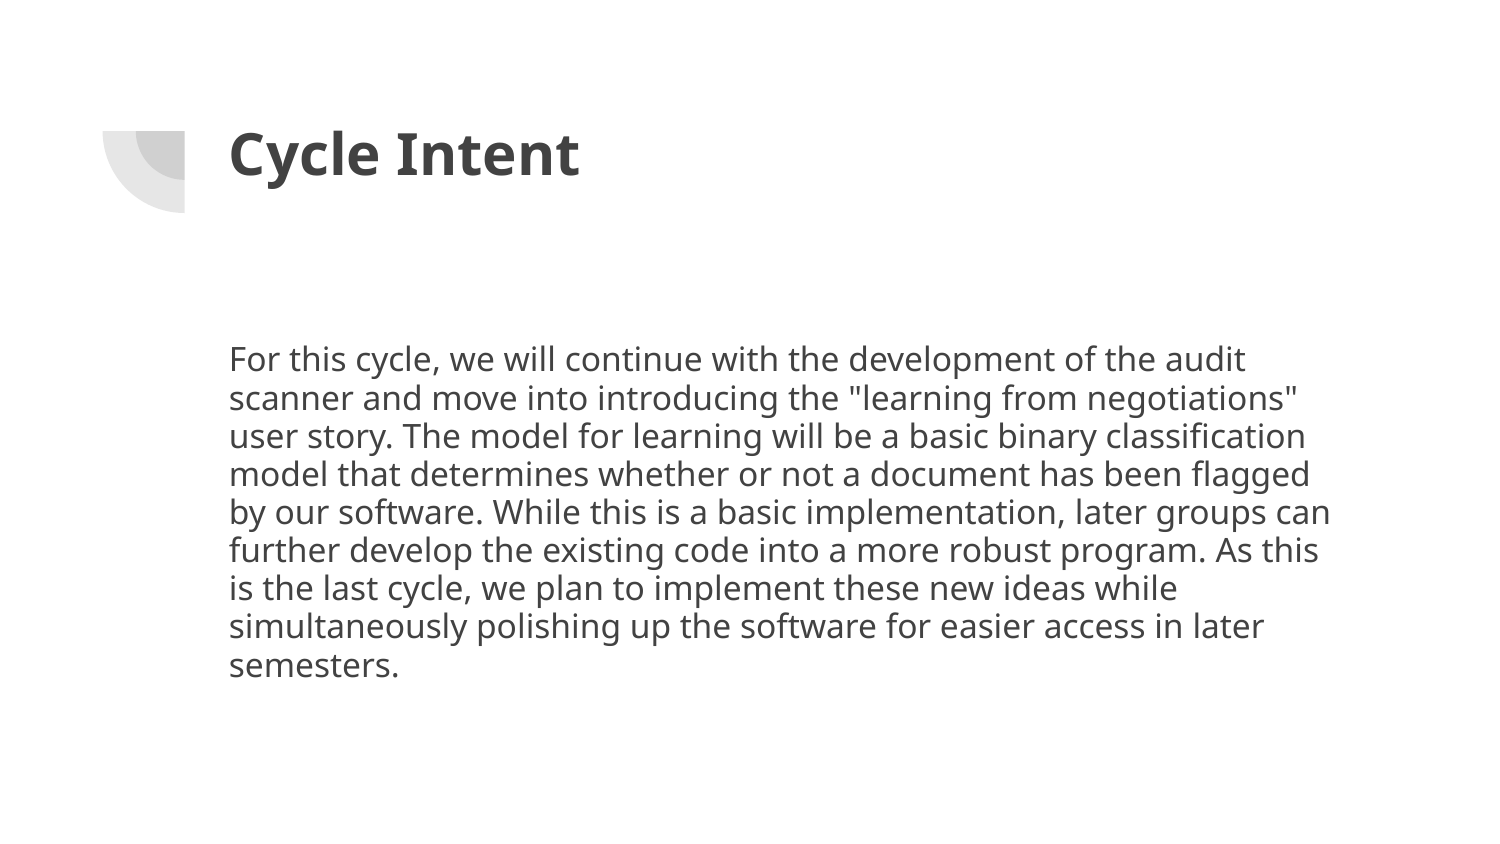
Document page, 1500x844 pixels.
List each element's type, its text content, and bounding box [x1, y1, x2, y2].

title Cycle Intent [213, 98, 1368, 263]
list For this cycle, we will continue with the development of the audit scanner and move into introducing the "learning from negotiations" user story. The model for learning will be a basic binary classification model that determines whether or not a document has been flagged by our software. While this is a basic implementation, later groups can further develop the existing code into a more robust program. As this is the last cycle, we plan to implement these new ideas while simultaneously polishing up the software for easier access in later semesters. [213, 326, 1368, 744]
